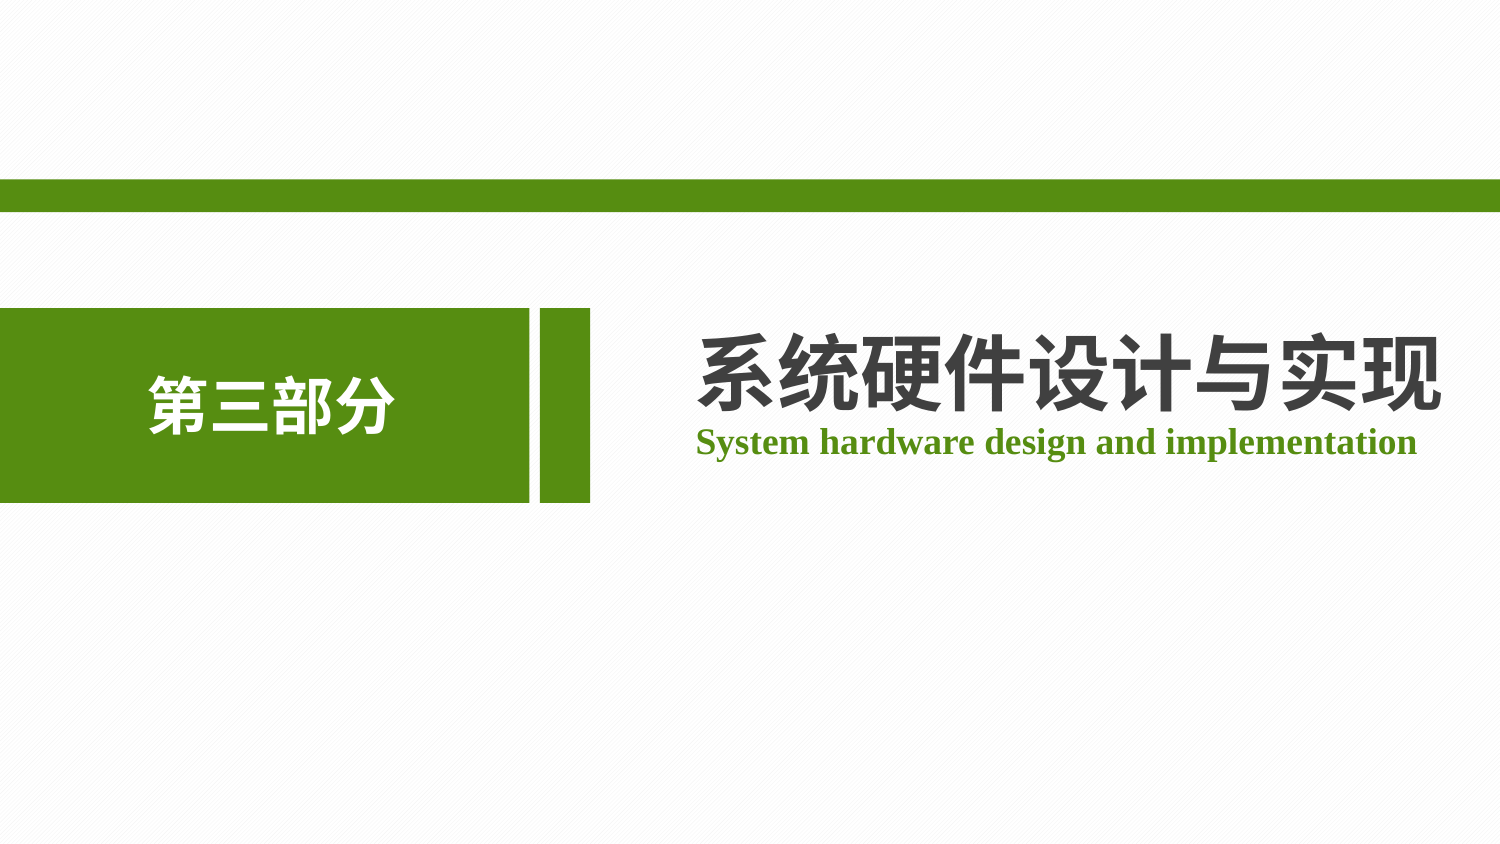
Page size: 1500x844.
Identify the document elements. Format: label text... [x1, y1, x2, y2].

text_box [678, 315, 1460, 469]
text_box [0, 306, 532, 505]
text_box 第三部分 [135, 361, 409, 449]
text_box [0, 177, 1500, 214]
text_box [538, 306, 592, 505]
